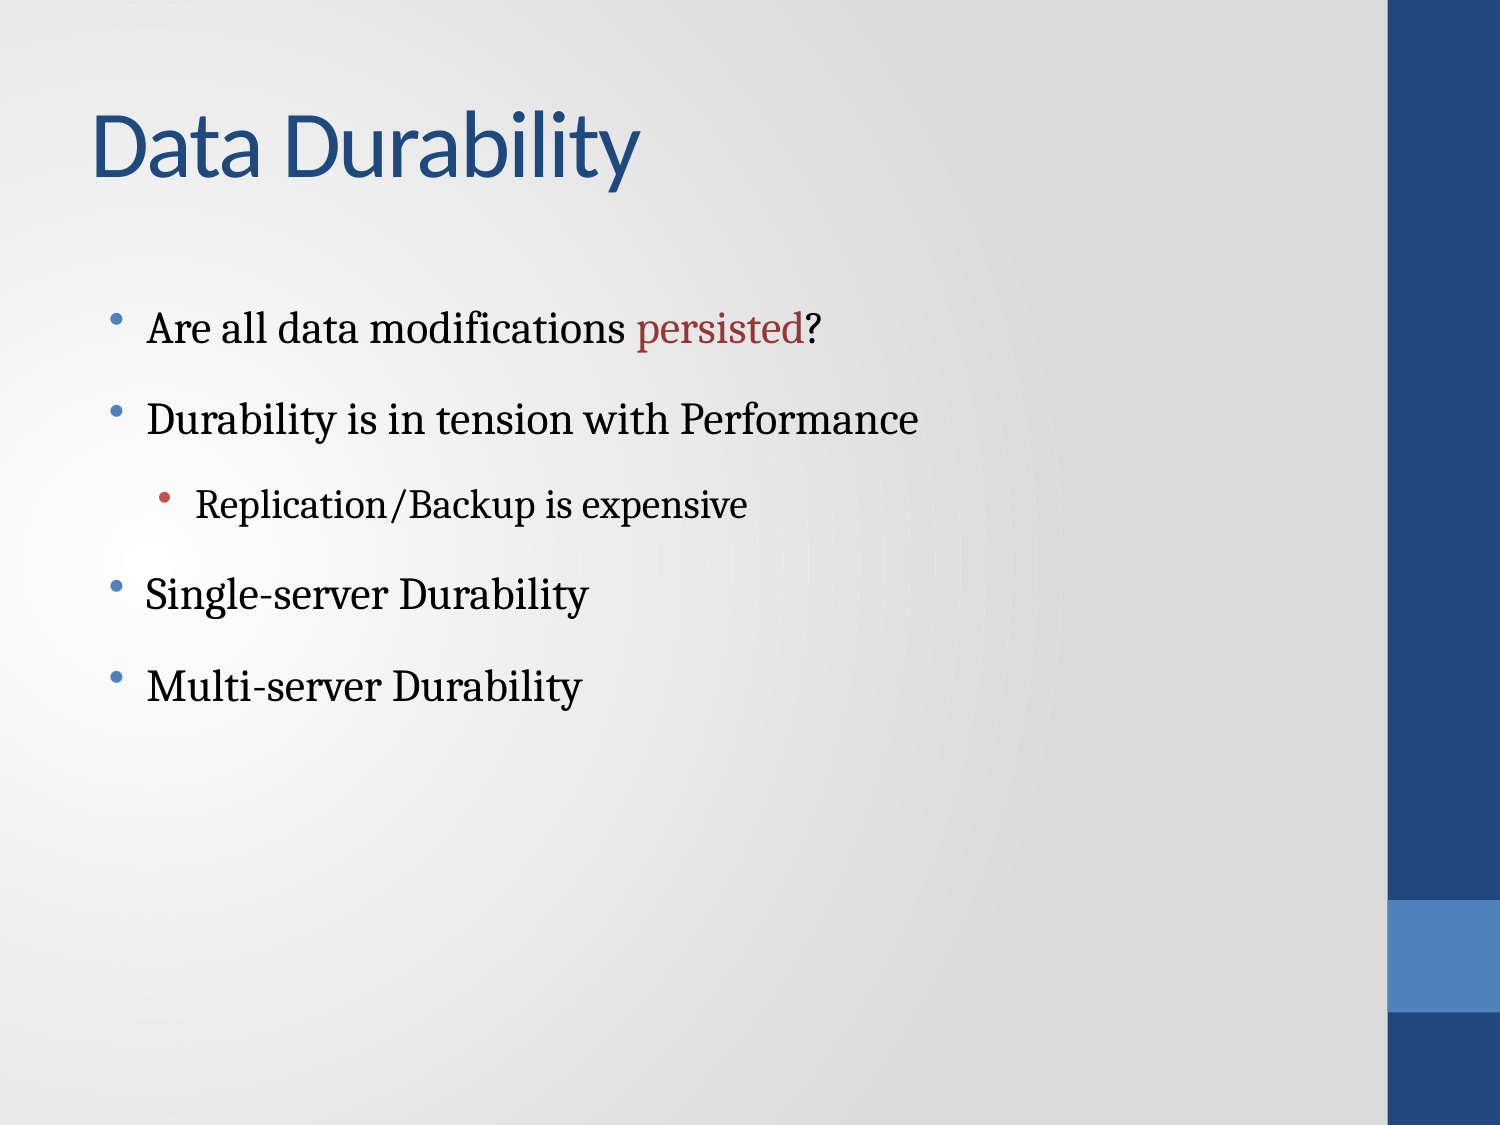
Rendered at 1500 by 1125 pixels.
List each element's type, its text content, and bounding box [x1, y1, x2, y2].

list Are all data modifications persisted? Durability is in tension with Performance Replication/Backup is expensive Single-server Durability Multi-server Durability [75, 262, 1325, 1050]
title Data Durability [75, 45, 1325, 233]
